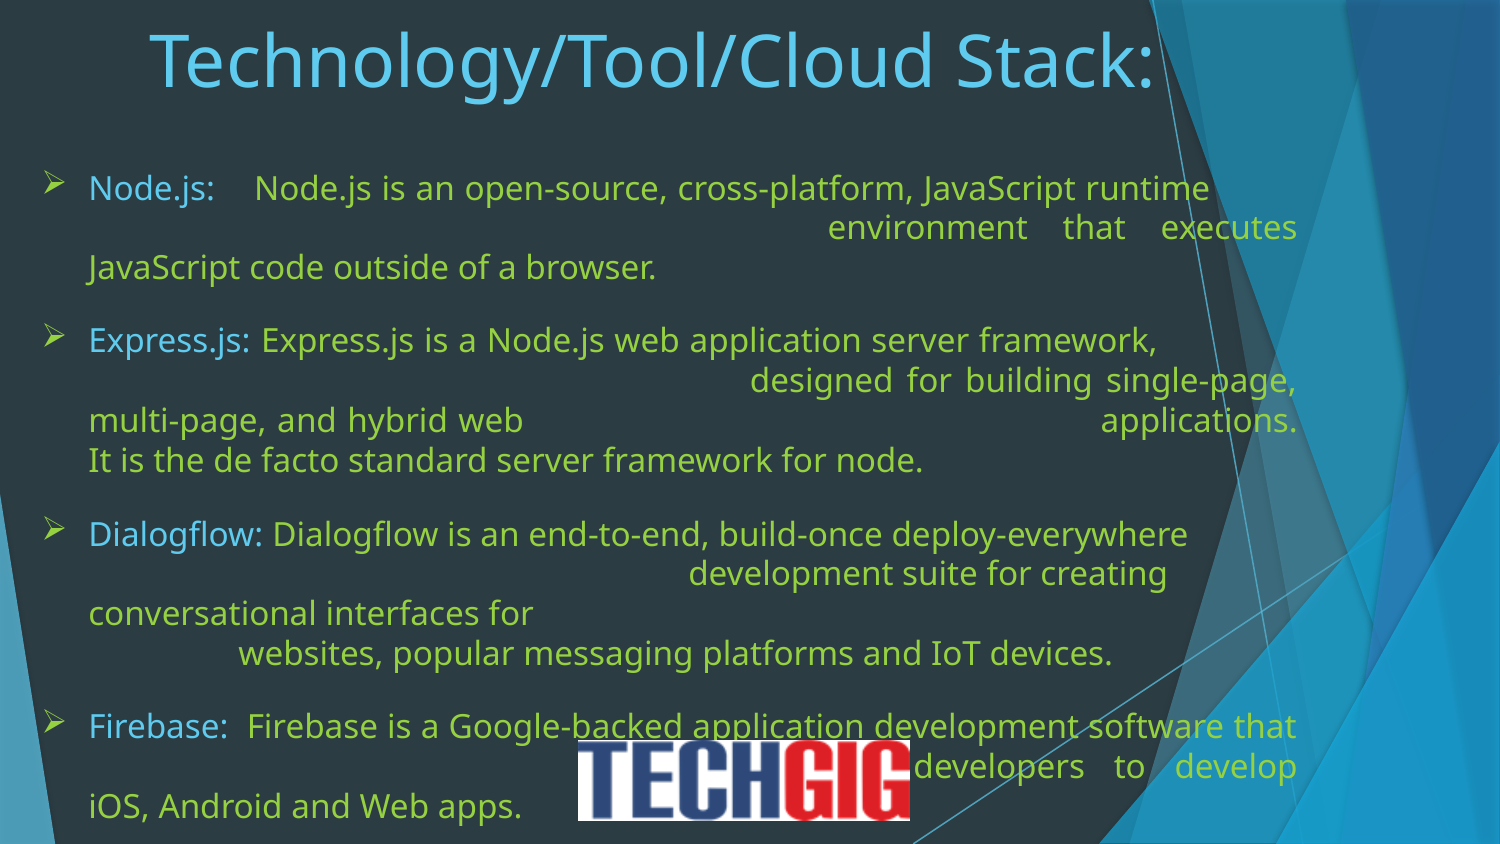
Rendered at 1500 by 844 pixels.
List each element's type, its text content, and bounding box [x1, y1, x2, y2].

list Node.js: Node.js is an open-source, cross-platform, JavaScript runtime environment that executes JavaScript code outside of a browser. Express.js: Express.js is a Node.js web application server framework, designed for building single-page, multi-page, and hybrid web applications. It is the de facto standard server framework for node. Dialogflow: Dialogflow is an end-to-end, build-once deploy-everywhere development suite for creating conversational interfaces for websites, popular messaging platforms and IoT devices. Firebase: Firebase is a Google-backed application development software that enables developers to develop iOS, Android and Web apps. [26, 151, 1314, 706]
title Technology/Tool/Cloud Stack: [134, 0, 1500, 94]
picture [577, 740, 911, 822]
